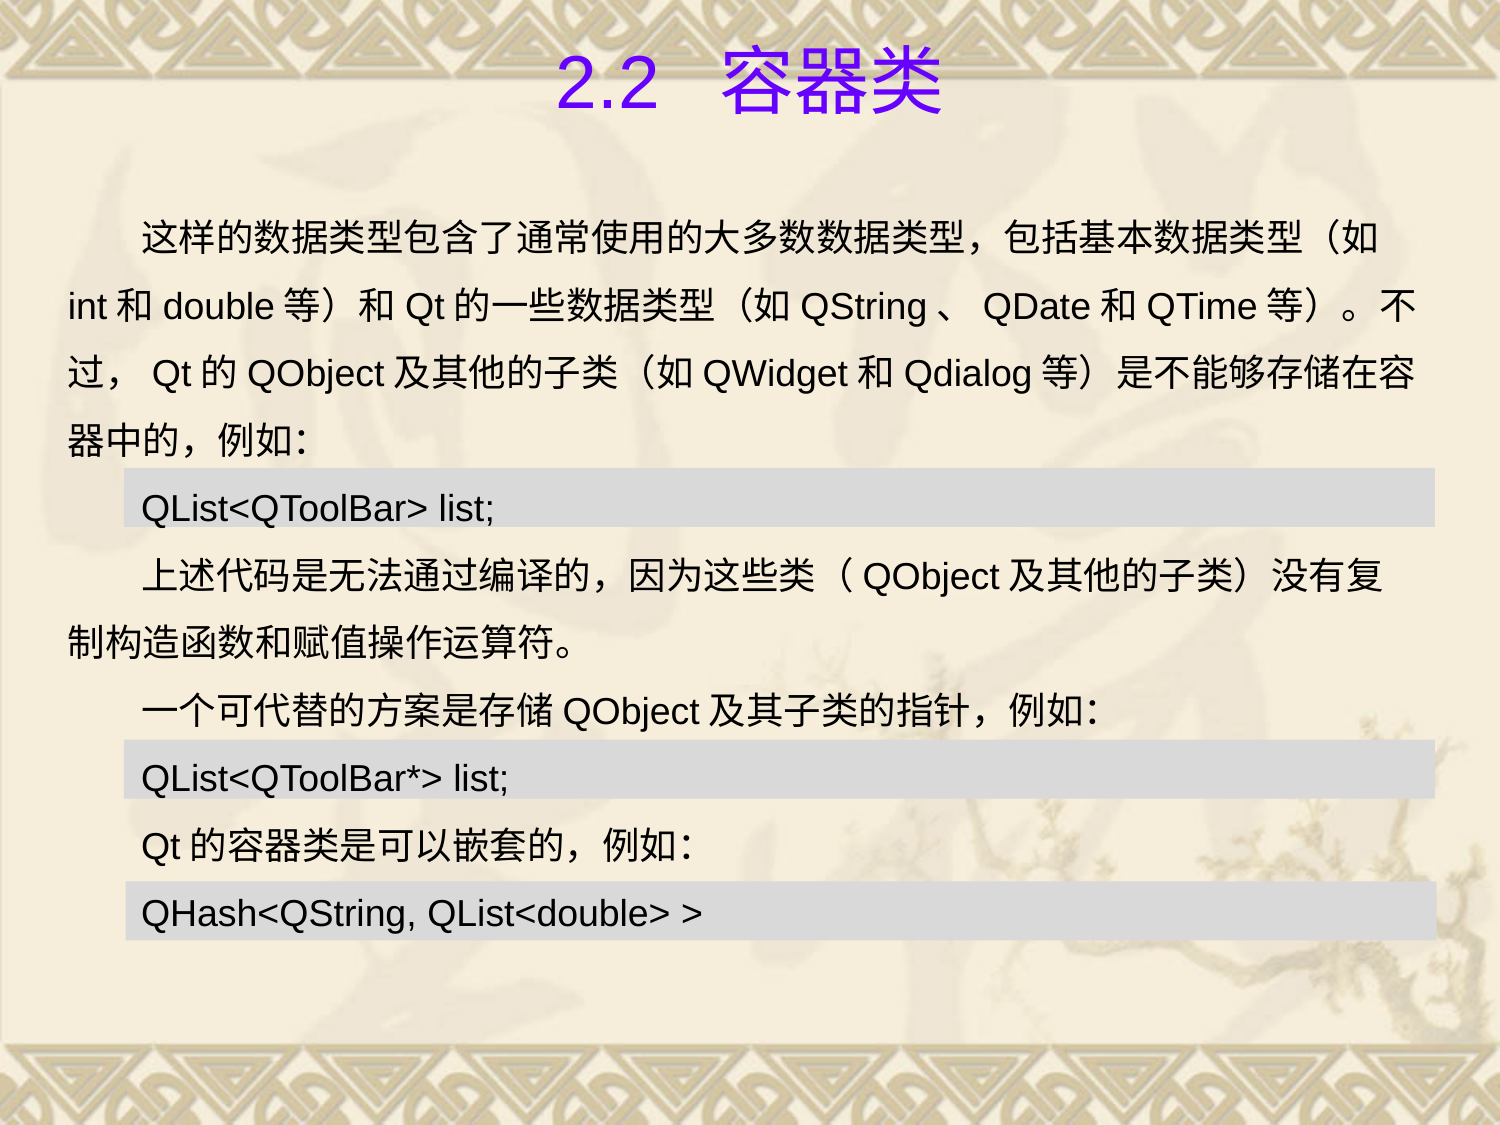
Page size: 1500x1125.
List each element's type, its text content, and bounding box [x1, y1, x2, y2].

title 2.2 容器类 [49, 7, 1451, 149]
text_box 这样的数据类型包含了通常使用的大多数数据类型，包括基本数据类型（如int和double等）和Qt的一些数据类型（如QString、QDate和QTime等）。不过，Qt的QObject及其他的子类（如QWidget和Qdialog等）是不能够存储在容器中的，例如： QList<QToolBar> list; 上述代码是无法通过编译的，因为这些类（QObject及其他的子类）没有复制构造函数和赋值操作运算符。 一个可代替的方案是存储QObject及其子类的指针，例如： QList<QToolBar*> list; Qt的容器类是可以嵌套的，例如： QHash<QString, QList<double> > [53, 184, 1436, 1010]
picture [0, 0, 1500, 1125]
